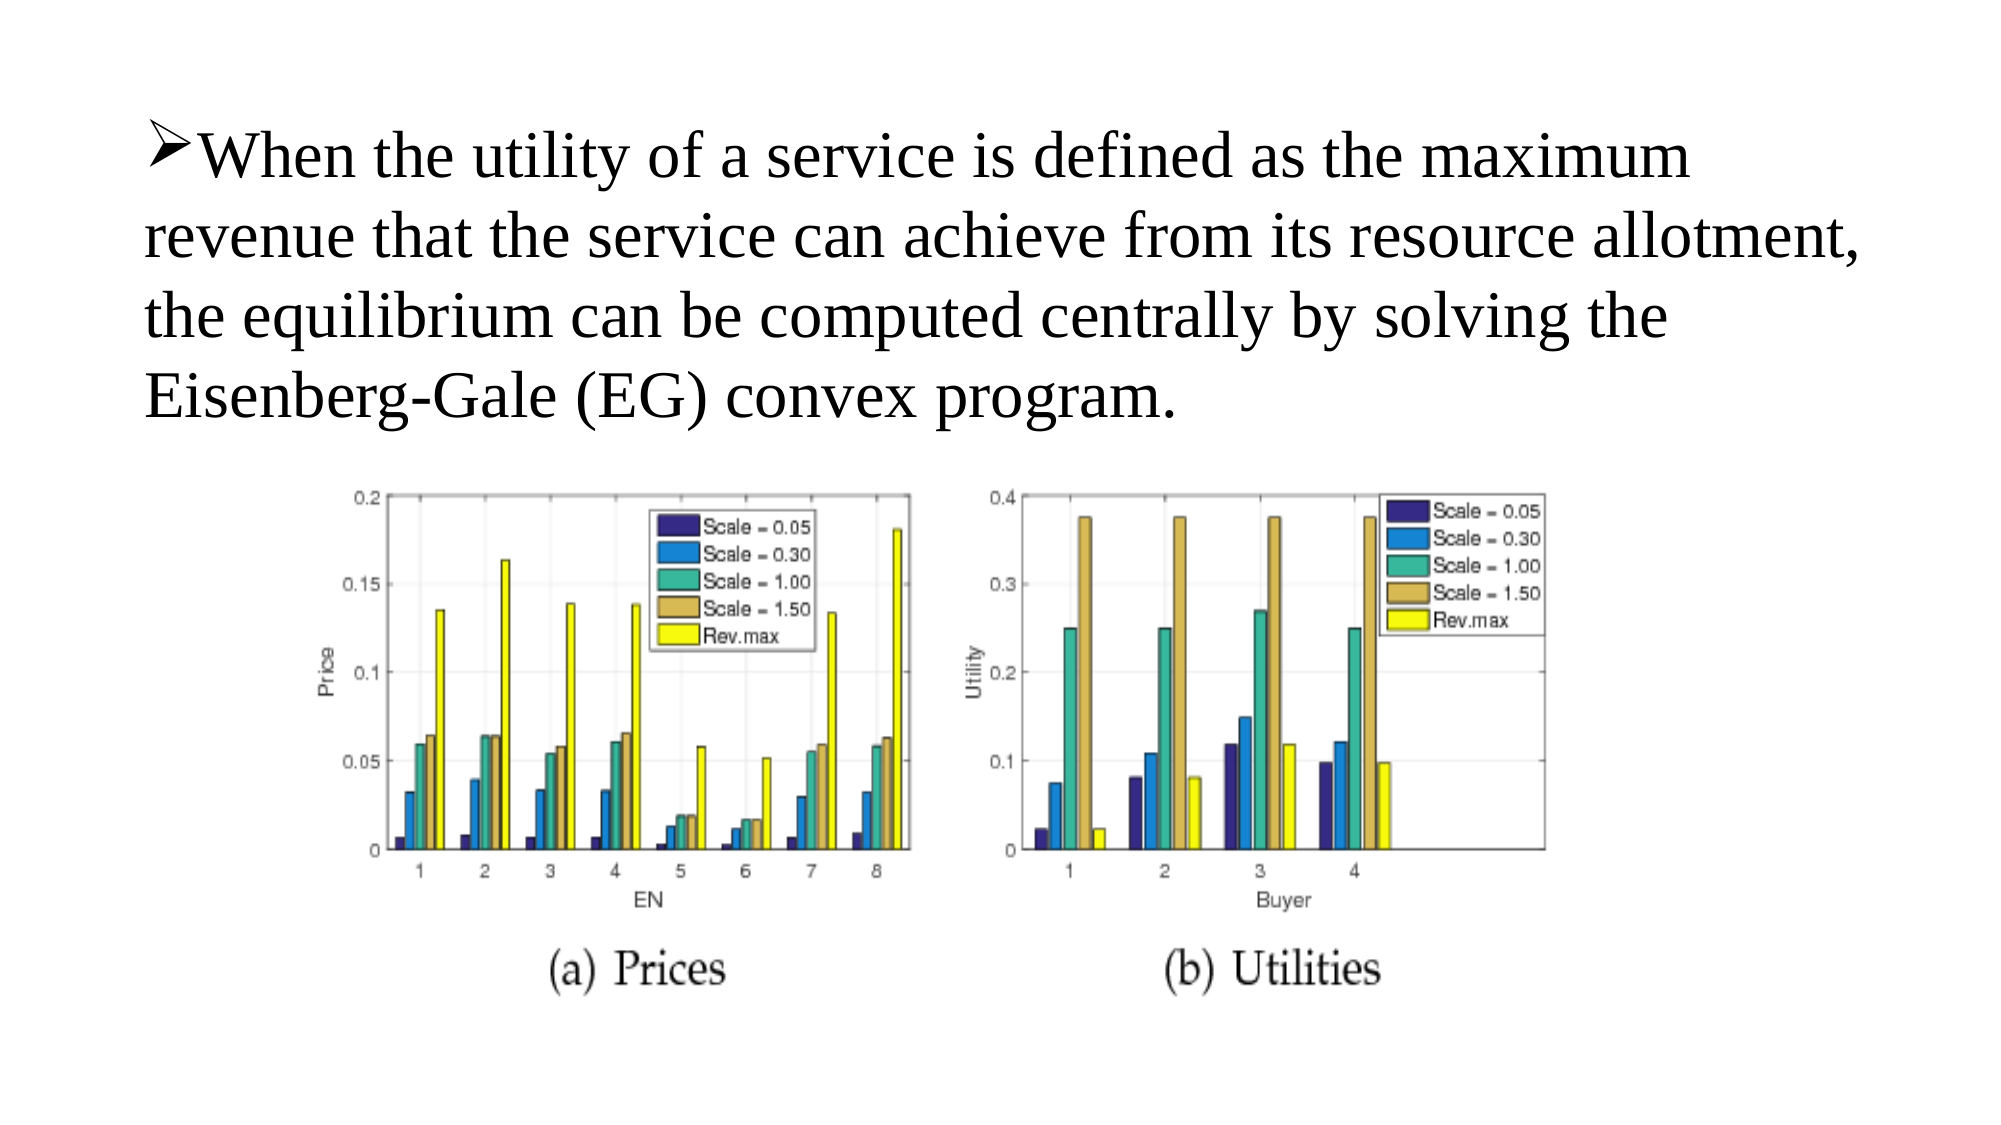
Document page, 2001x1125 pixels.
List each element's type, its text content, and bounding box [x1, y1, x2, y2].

text_box When the utility of a service is defined as the maximum revenue that the service can achieve from its resource allotment, the equilibrium can be computed centrally by solving the Eisenberg-Gale (EG) convex program. [129, 103, 1886, 439]
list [284, 487, 1579, 1021]
